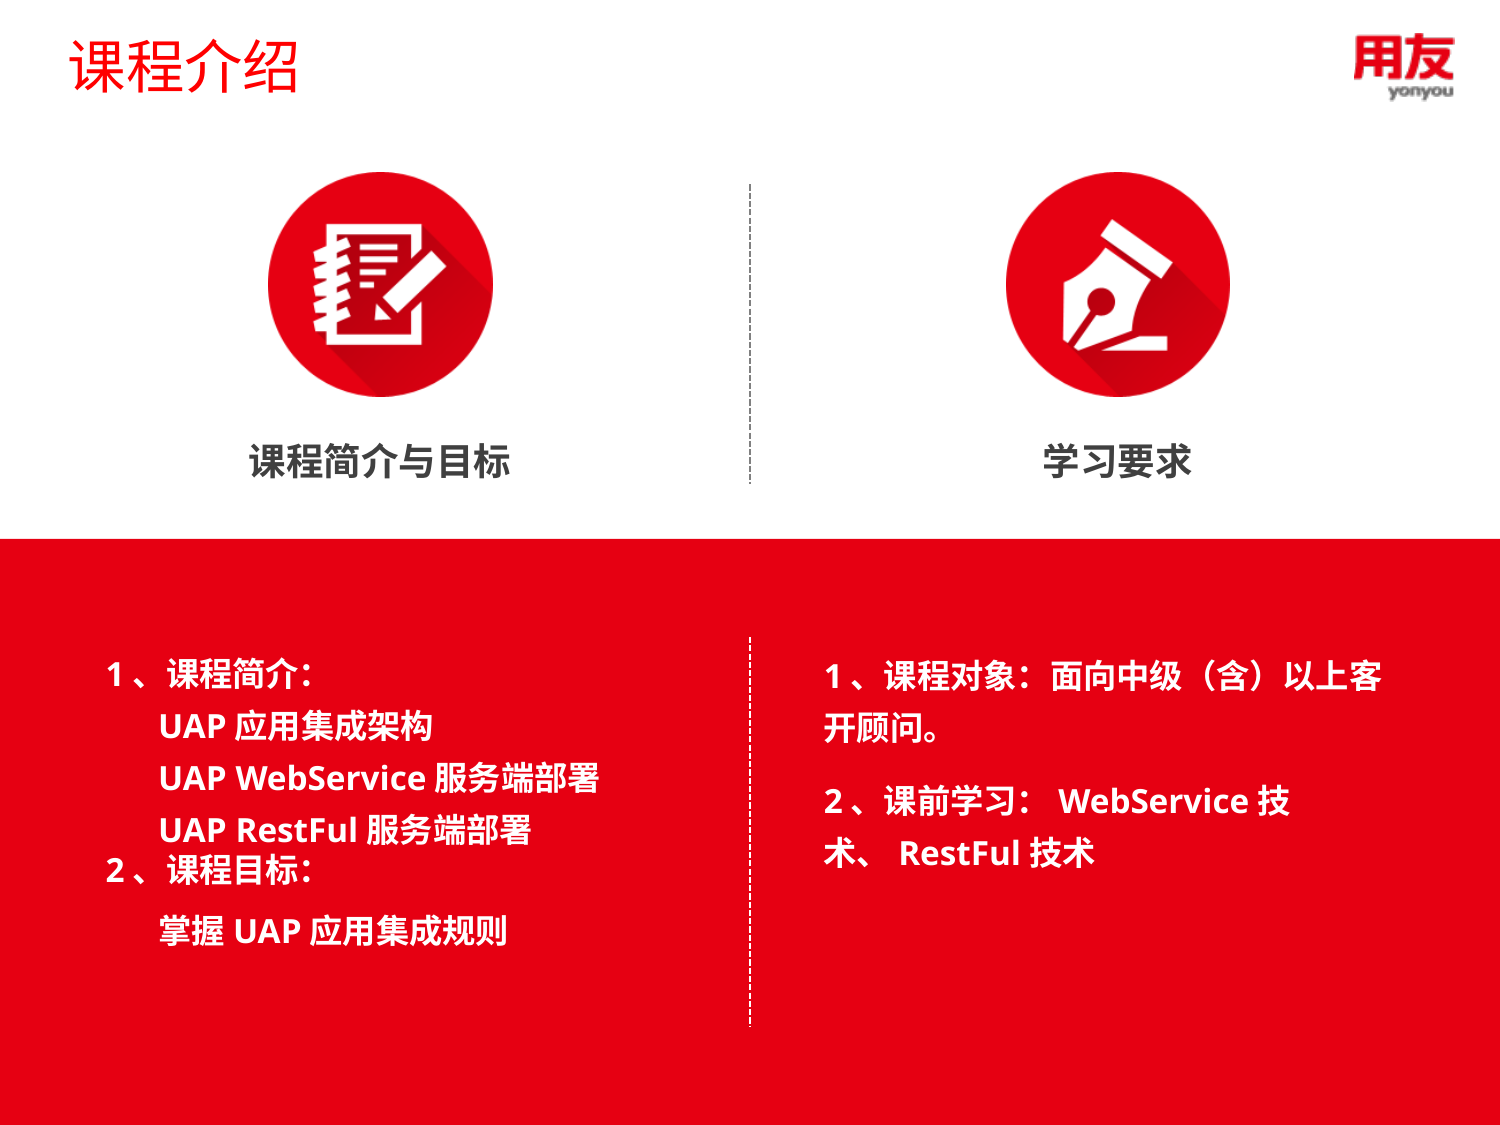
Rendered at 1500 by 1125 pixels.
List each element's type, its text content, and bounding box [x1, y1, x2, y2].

text_box 1、课程对象：面向中级（含）以上客开顾问。 2、课前学习：WebService技术、RestFul技术 [809, 635, 1424, 880]
picture [1354, 33, 1455, 102]
title 课程介绍 [53, 31, 1306, 100]
text_box [0, 537, 1500, 1125]
text_box 学习要求 [1027, 430, 1208, 491]
text_box 1、课程简介： UAP应用集成架构 UAP WebService服务端部署 UAP RestFul服务端部署 2、课程目标： 掌握UAP应用集成规则 [90, 633, 750, 958]
text_box 课程简介与目标 [234, 430, 527, 491]
picture [1005, 172, 1230, 397]
picture [268, 172, 493, 397]
